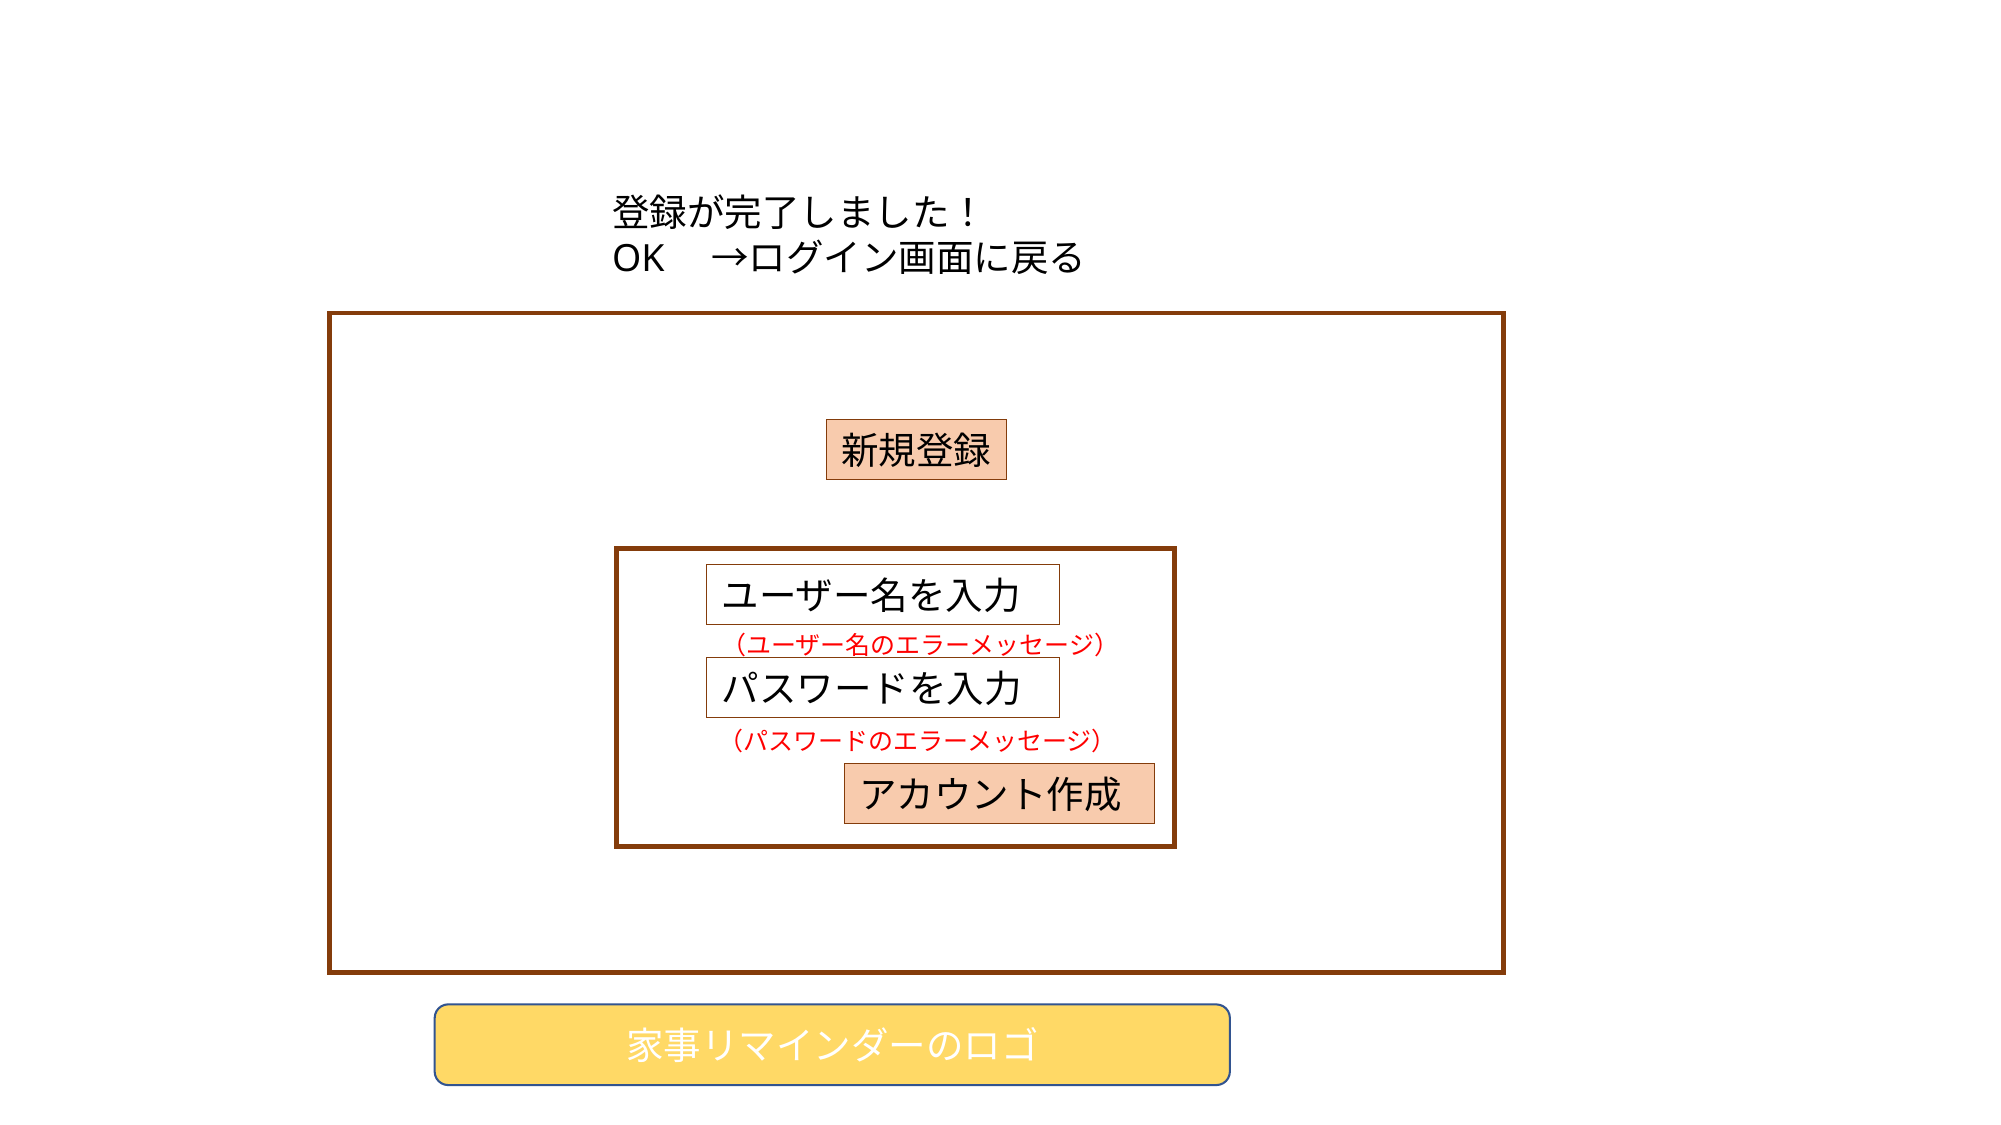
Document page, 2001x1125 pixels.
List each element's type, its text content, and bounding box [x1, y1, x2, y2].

text_box 登録が完了しました！ OK →ログイン画面に戻る [597, 181, 1752, 287]
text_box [329, 312, 1504, 973]
text_box 家事リマインダーのロゴ [433, 1003, 1231, 1087]
